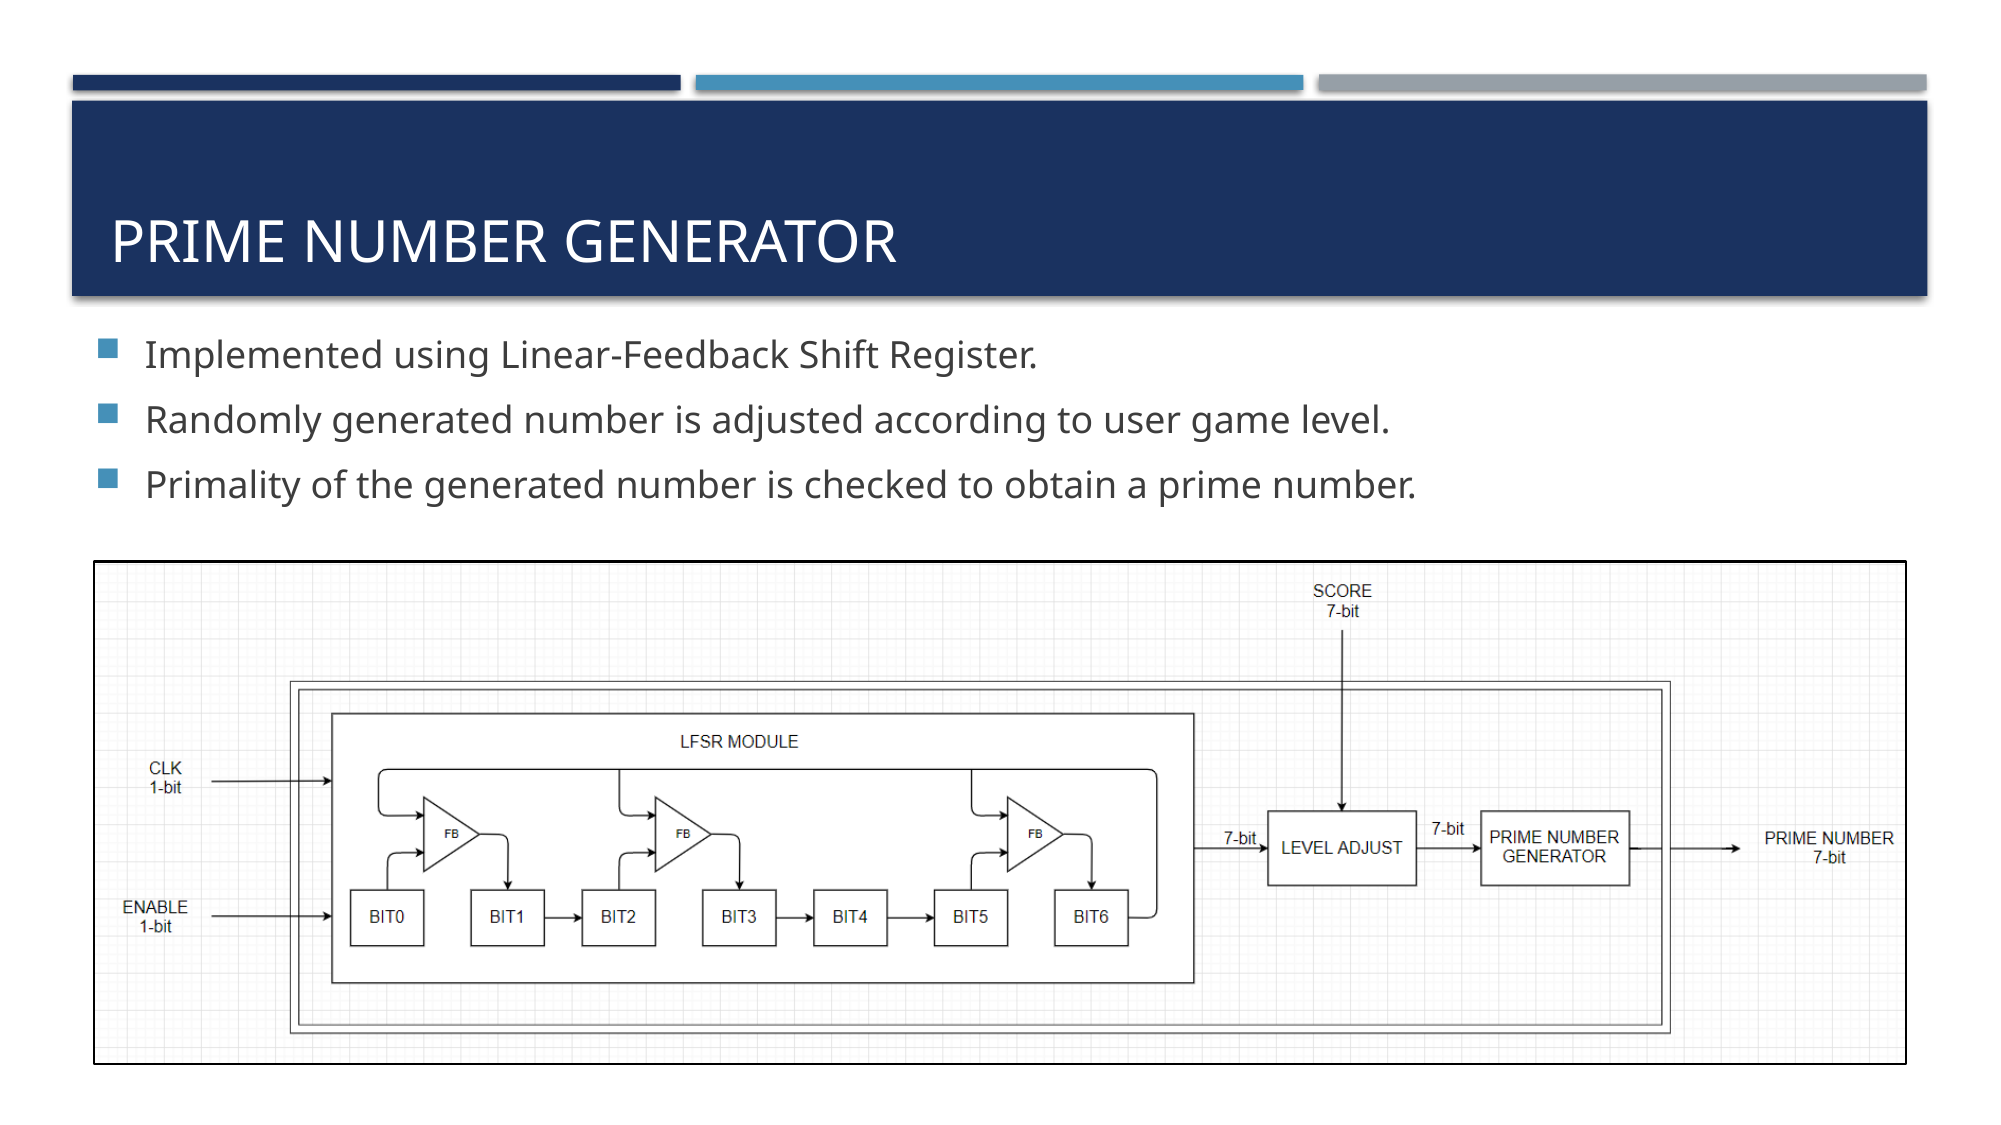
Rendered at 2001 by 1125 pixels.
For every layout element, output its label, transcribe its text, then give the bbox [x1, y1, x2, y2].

picture [94, 561, 1906, 1064]
list Implemented using Linear-Feedback Shift Register. Randomly generated number is adjusted according to user game level. Primality of the generated number is checked to obtain a prime number. [79, 326, 1889, 641]
title PRIME NUMBER GENERATOR [95, 115, 1905, 282]
